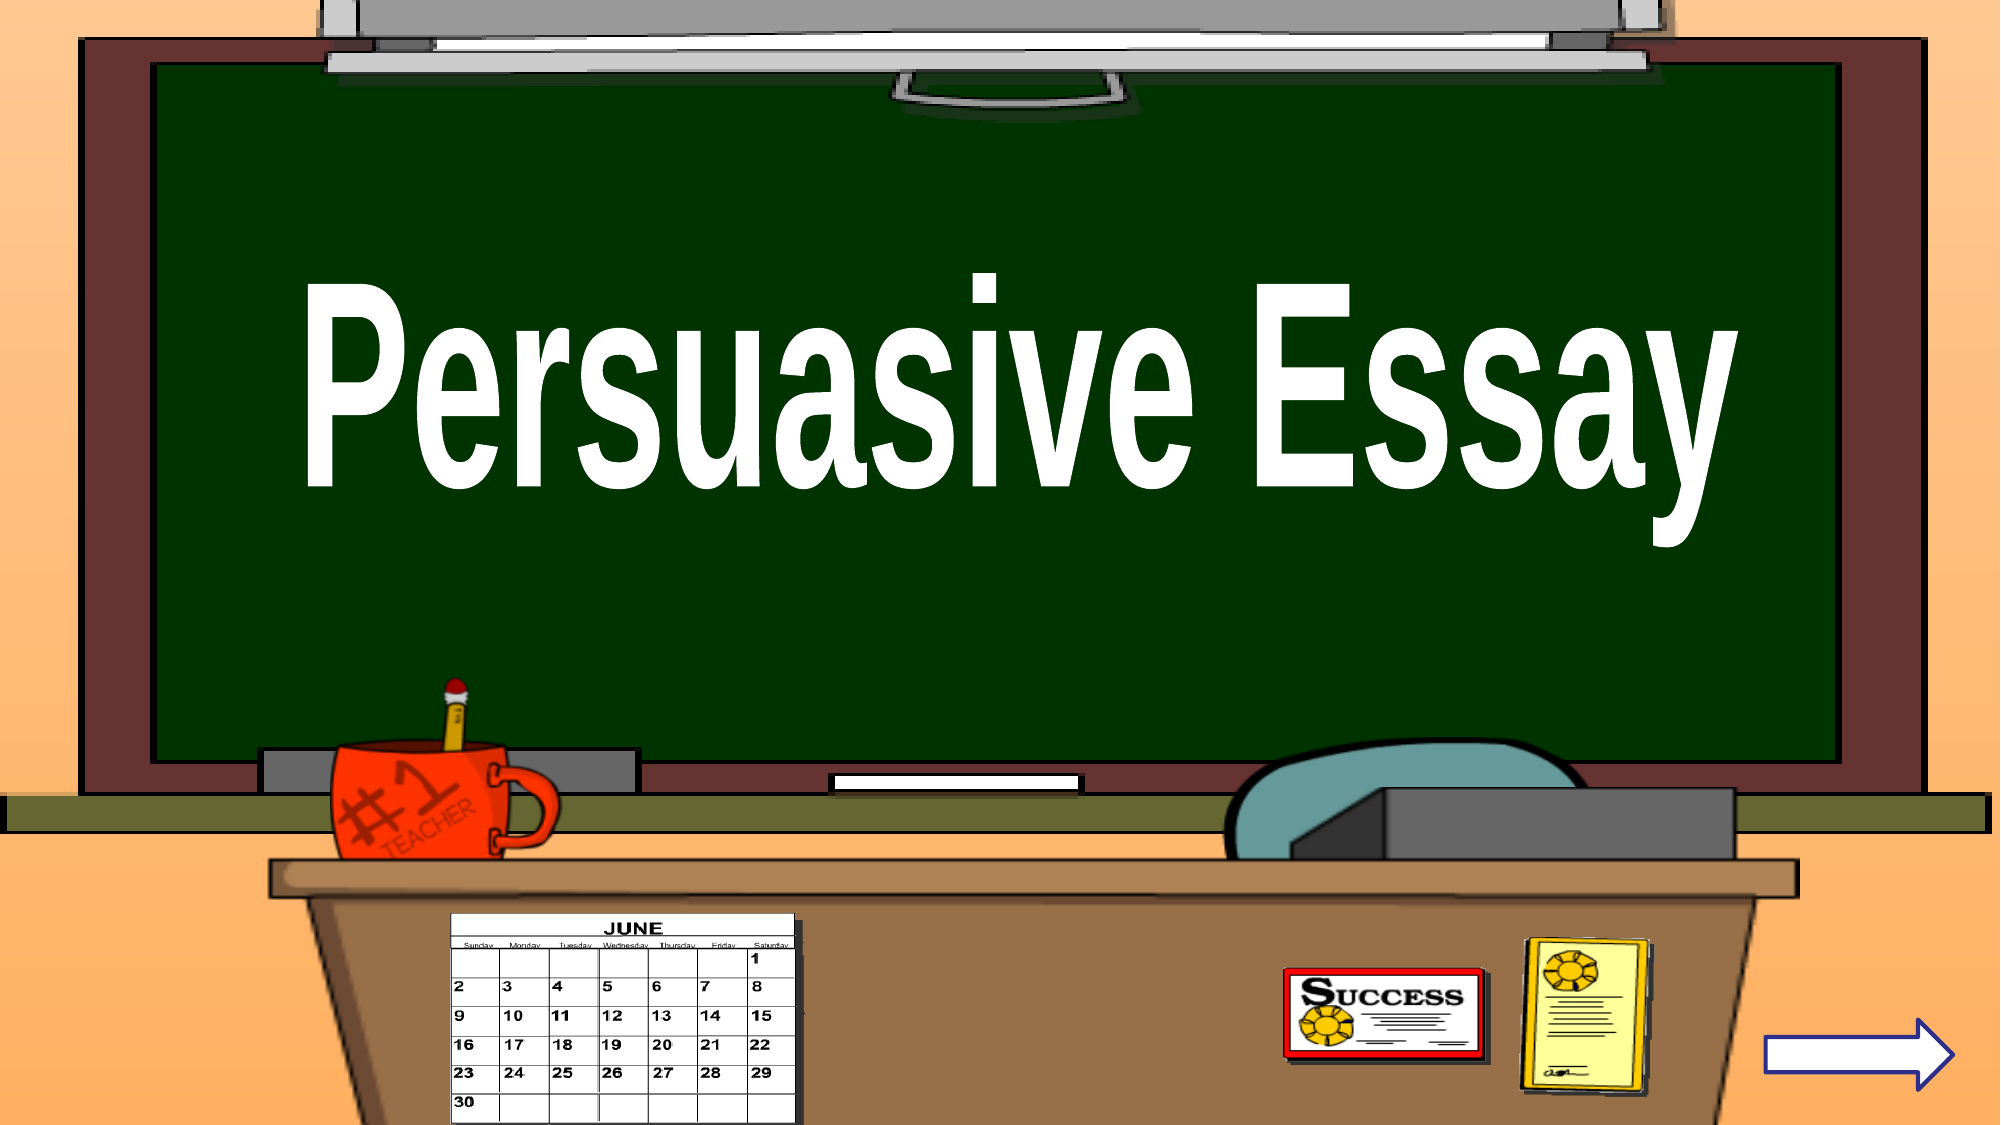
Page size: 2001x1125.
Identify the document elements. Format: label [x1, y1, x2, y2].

picture [0, 0, 2000, 1125]
text_box [1765, 1019, 1954, 1090]
